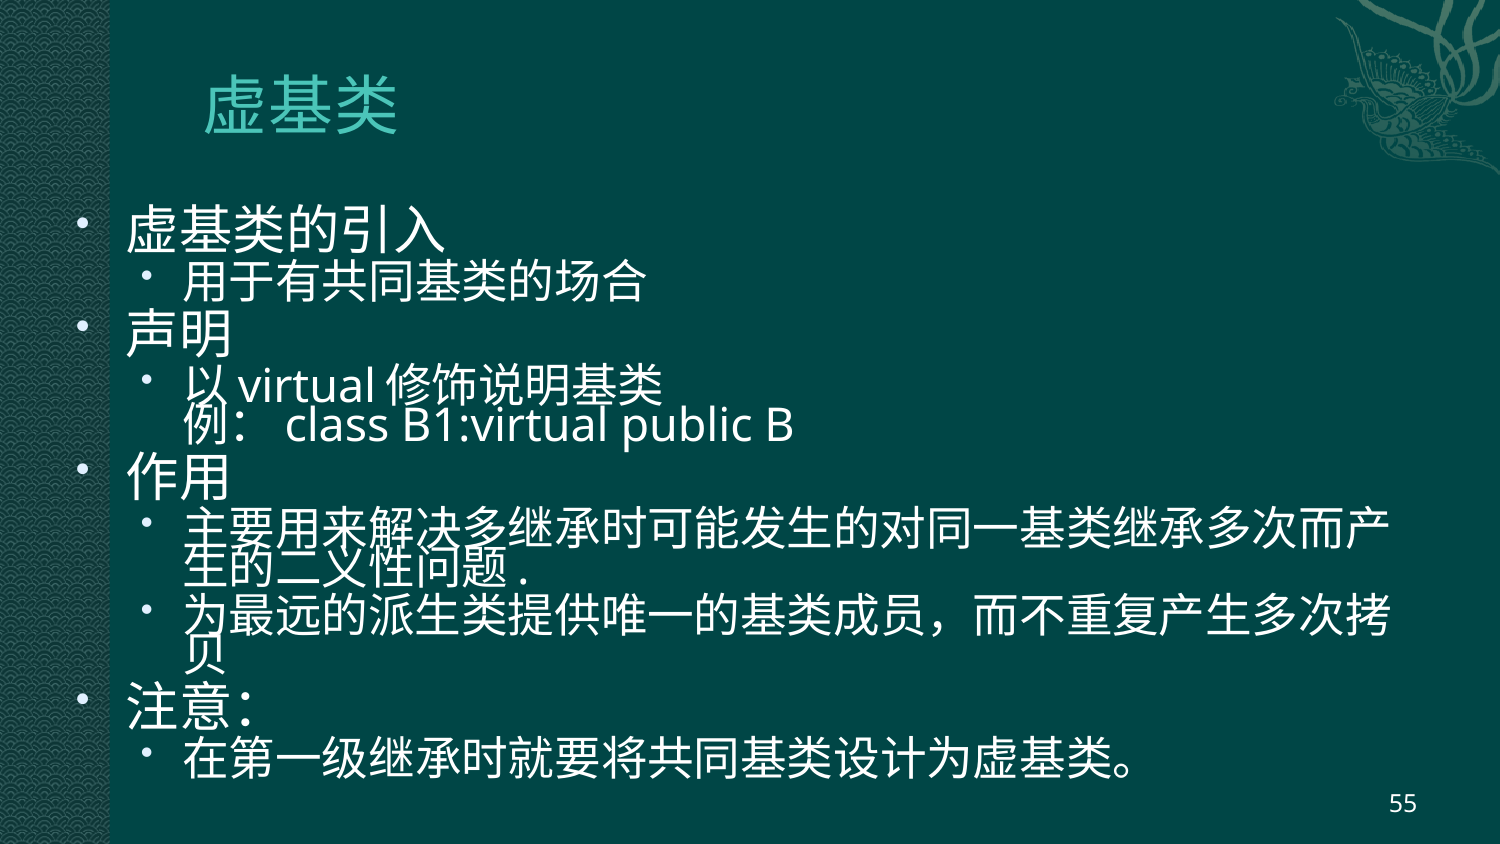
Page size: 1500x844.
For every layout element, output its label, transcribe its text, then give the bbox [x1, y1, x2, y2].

list 虚基类的引入 用于有共同基类的场合 声明 以virtual修饰说明基类 例：class B1:virtual public B 作用 主要用来解决多继承时可能发生的对同一基类继承多次而产生的二义性问题. 为最远的派生类提供唯一的基类成员，而不重复产生多次拷贝 注意： 在第一级继承时就要将共同基类设计为虚基类。 [62, 206, 1438, 797]
slide_number 55 [1074, 782, 1425, 827]
title 虚基类 [187, 56, 1463, 151]
picture [0, 0, 110, 844]
